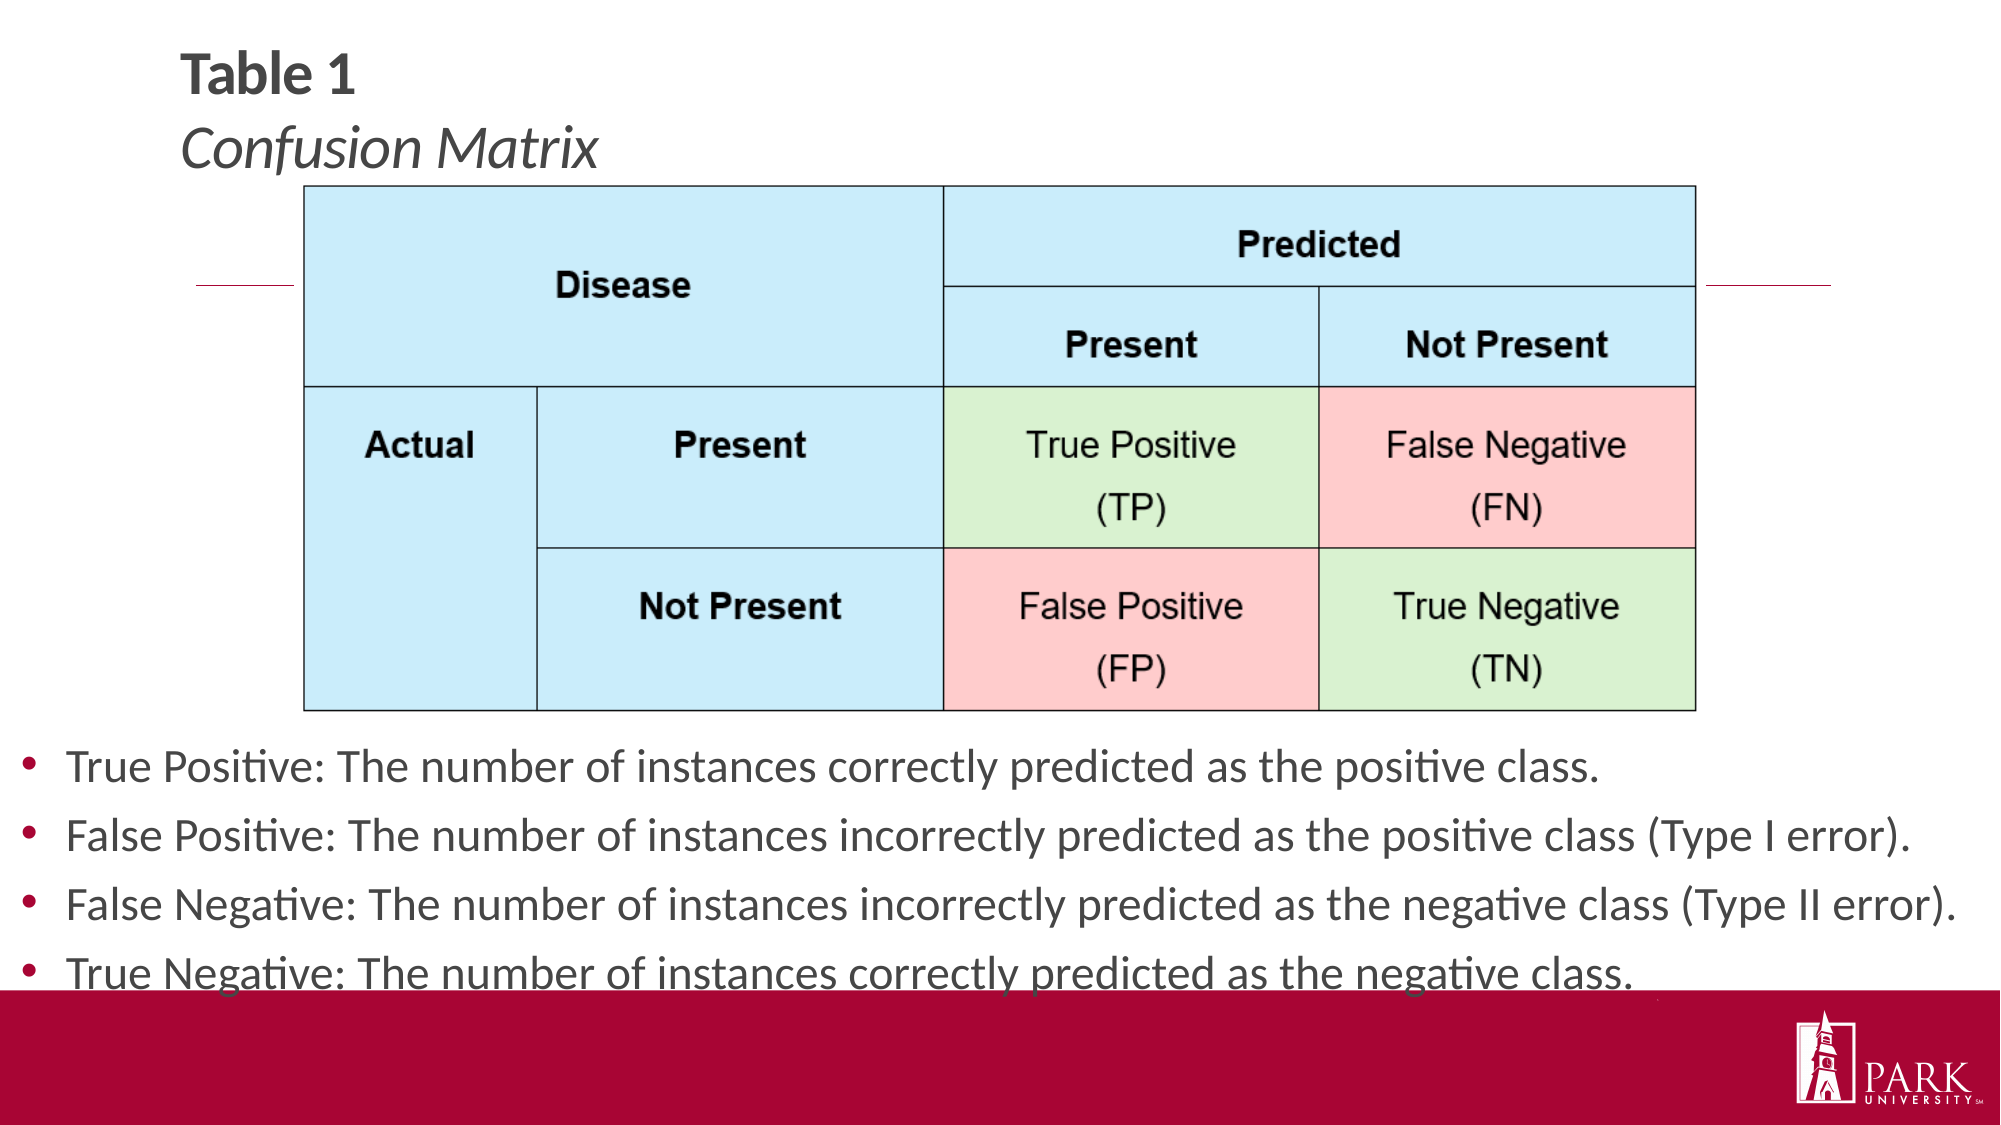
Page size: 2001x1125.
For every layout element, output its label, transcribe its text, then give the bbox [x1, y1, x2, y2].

list True Positive: The number of instances correctly predicted as the positive class. False Positive: The number of instances incorrectly predicted as the positive class (Type I error). False Negative: The number of instances incorrectly predicted as the negative class (Type II error). True Negative: The number of instances correctly predicted as the negative class. [20, 714, 1980, 1025]
title Table 1 Confusion Matrix [165, 0, 1741, 189]
picture [1769, 996, 2001, 1117]
picture [294, 171, 1706, 726]
